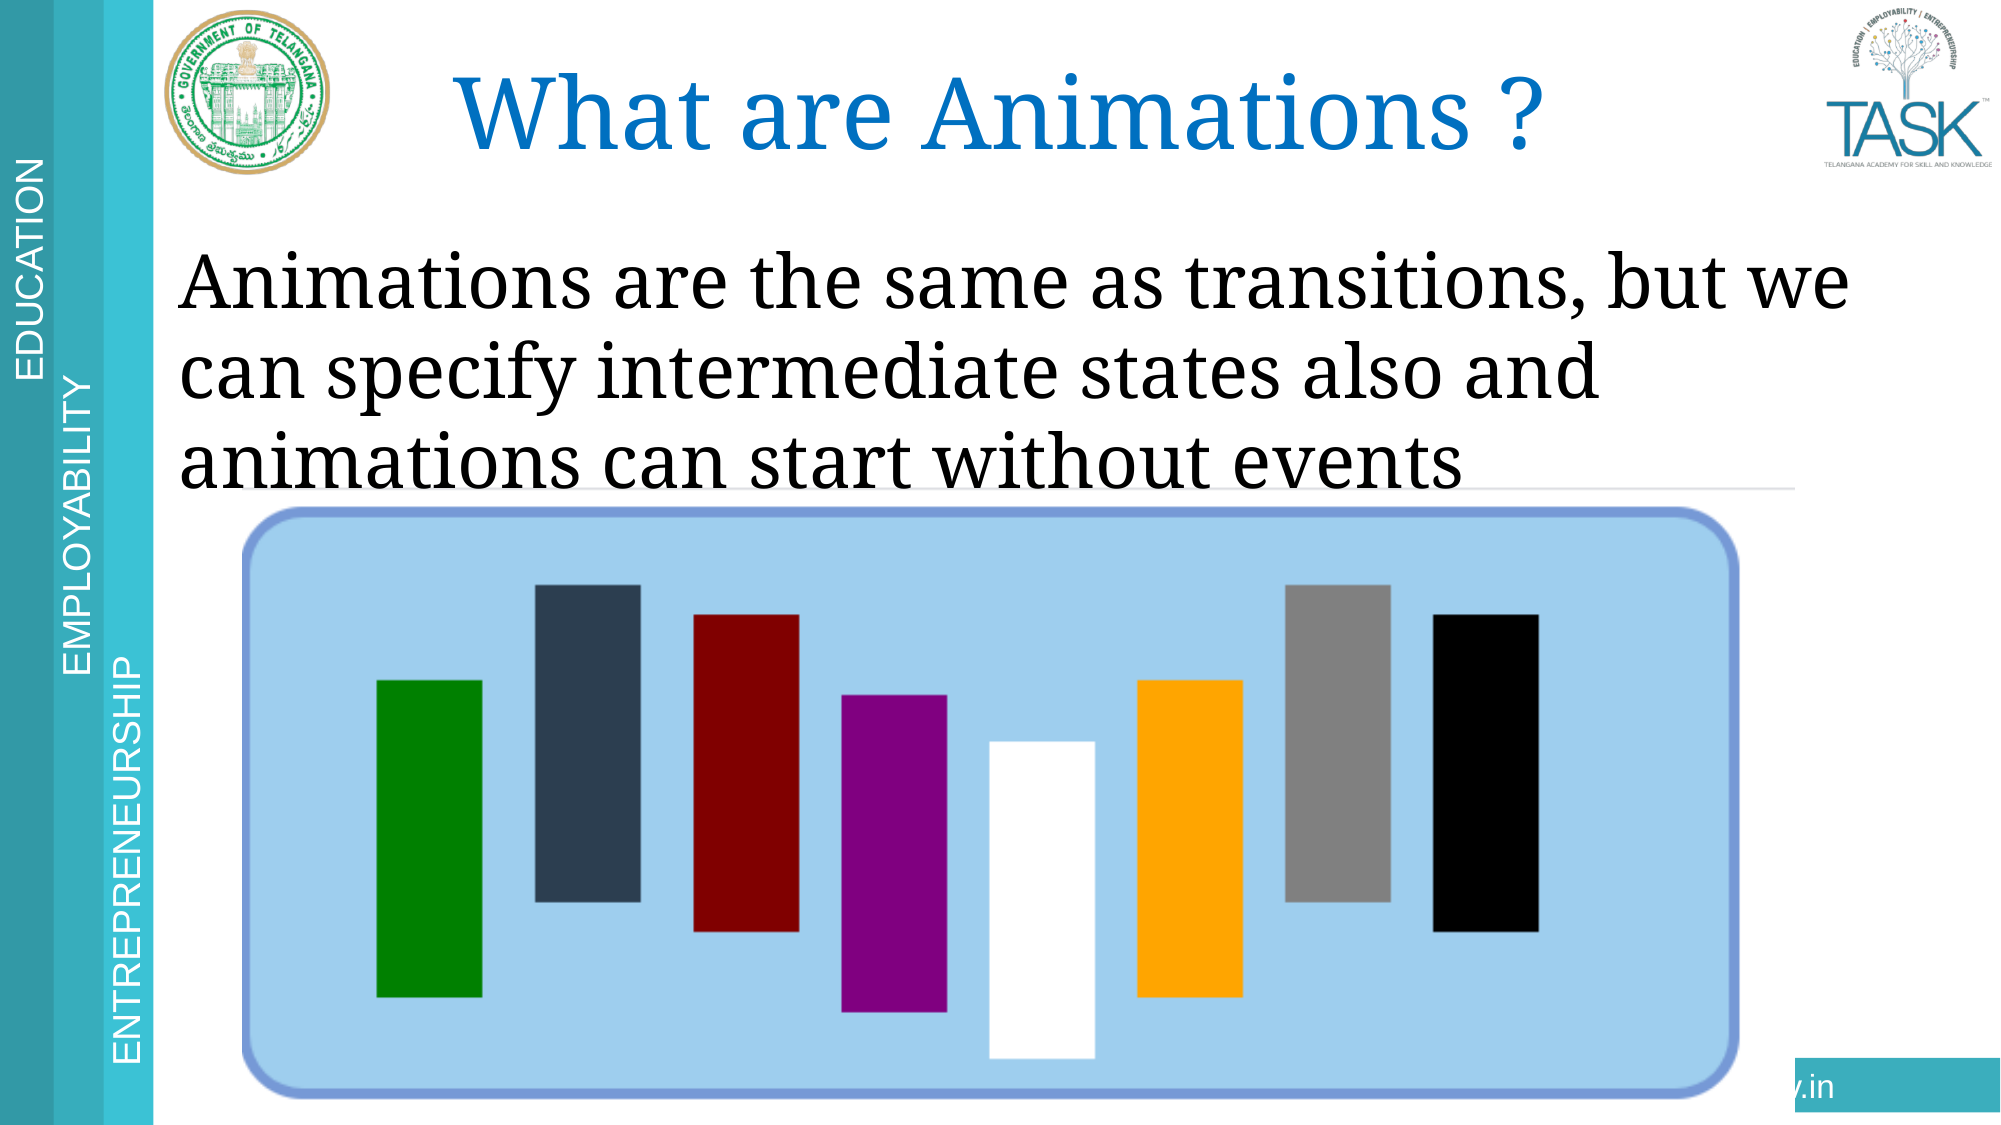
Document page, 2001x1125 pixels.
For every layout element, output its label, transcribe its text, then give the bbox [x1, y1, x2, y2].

title What are Animations ? [137, 8, 1863, 226]
text_box Animations are the same as transitions, but we can specify intermediate states also and animations can start without events [164, 225, 1940, 511]
picture [1863, 8, 1992, 167]
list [242, 484, 1795, 1125]
